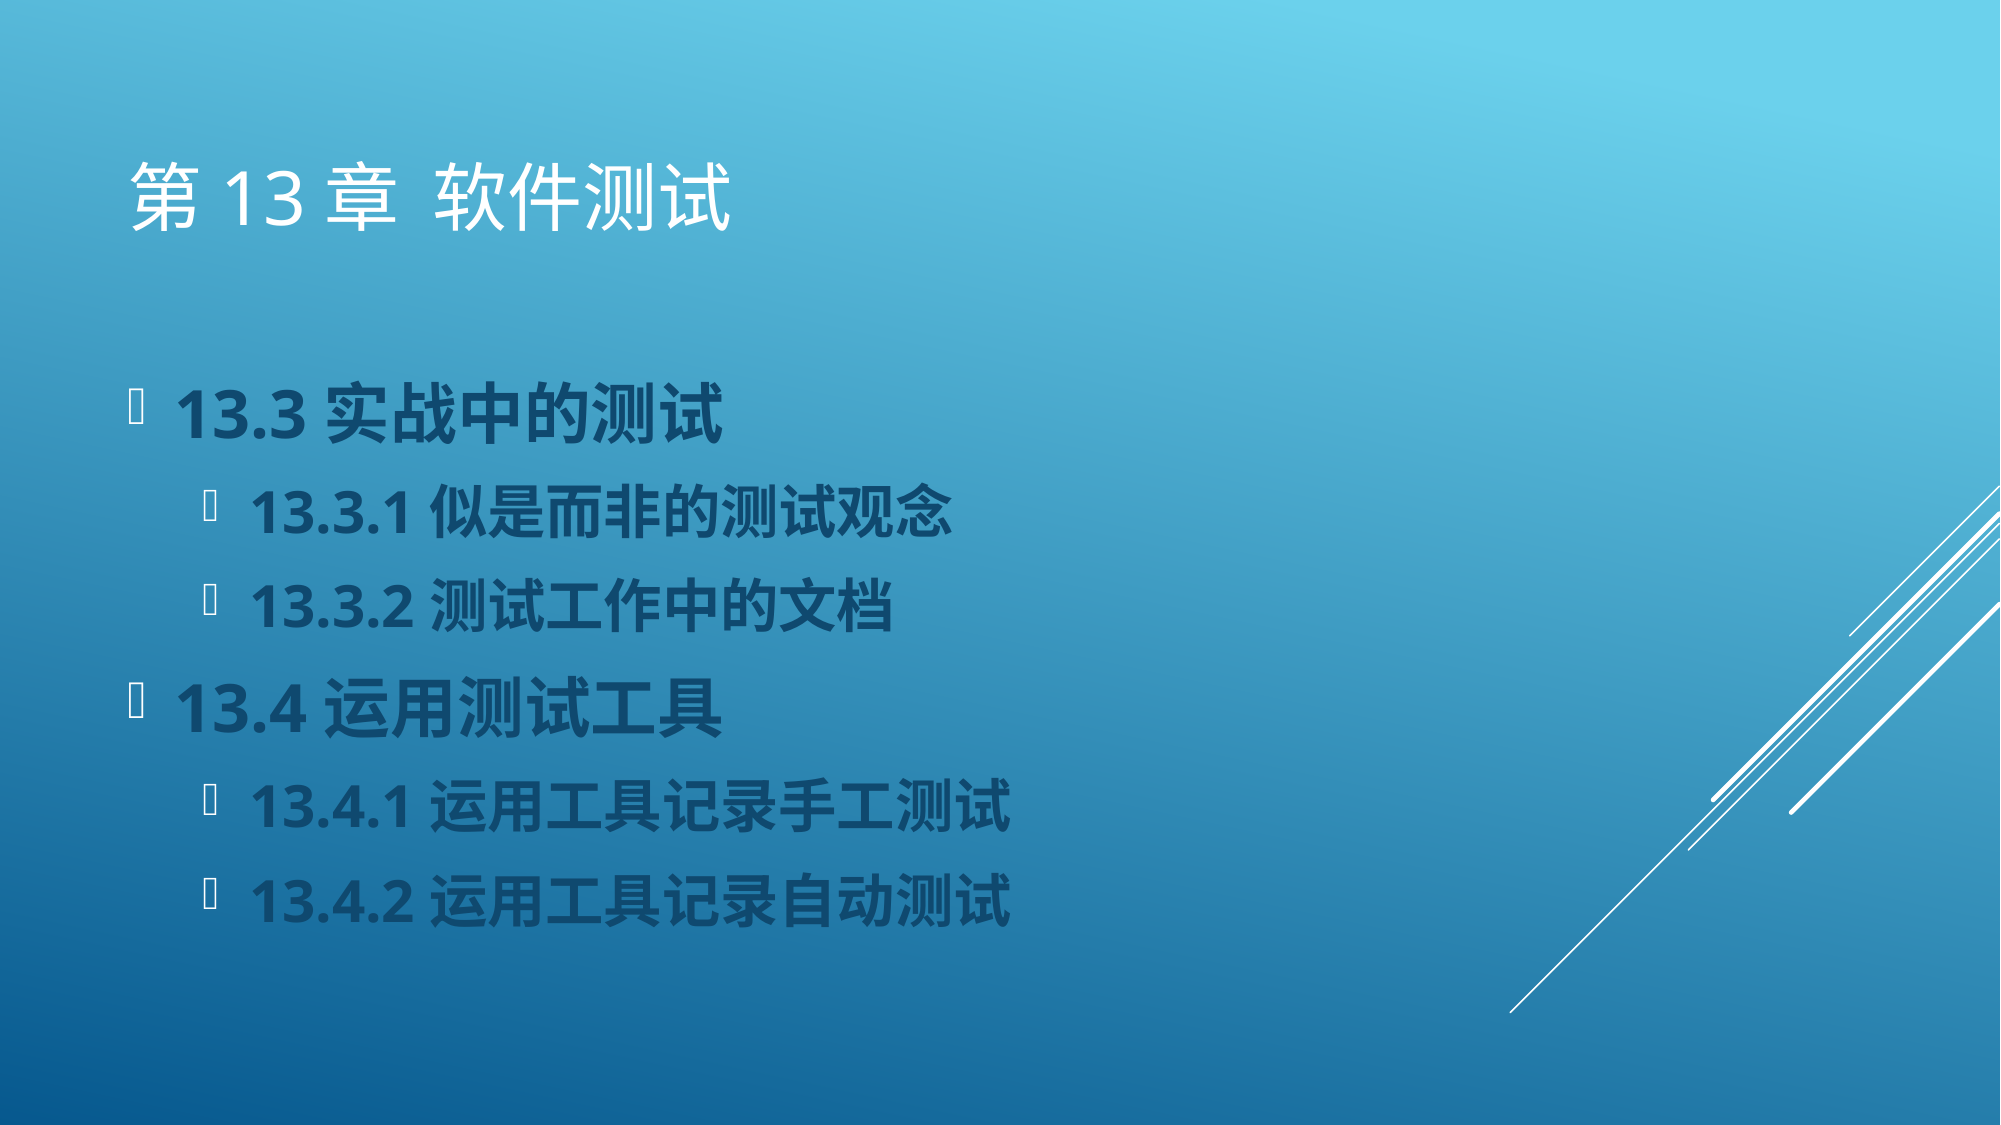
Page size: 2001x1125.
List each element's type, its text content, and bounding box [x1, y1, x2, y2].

title 第13章 软件测试 [112, 71, 1513, 319]
list 13.3实战中的测试 13.3.1似是而非的测试观念 13.3.2测试工作中的文档 13.4运用测试工具 13.4.1运用工具记录手工测试 13.4.2运用工具记录自动测试 [112, 363, 1513, 957]
